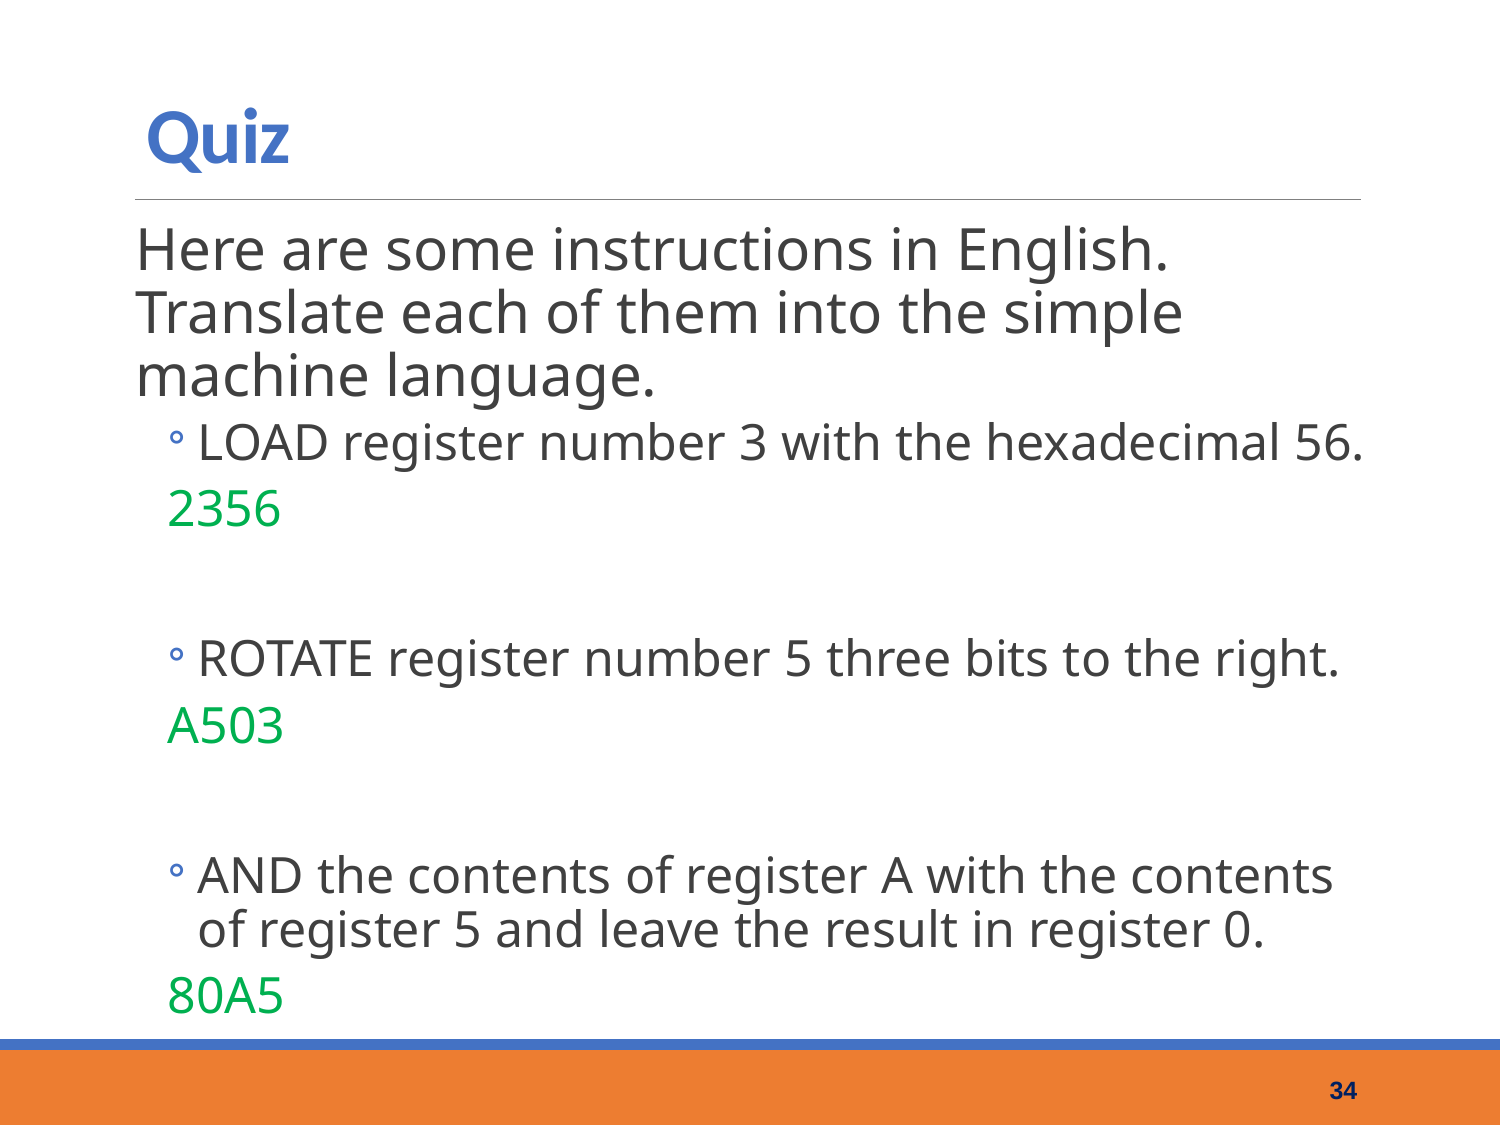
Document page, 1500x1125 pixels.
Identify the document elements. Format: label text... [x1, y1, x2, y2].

slide_number 34 [1257, 1059, 1373, 1120]
list Here are some instructions in English. Translate each of them into the simple machine language. LOAD register number 3 with the hexadecimal 56. 2356 ROTATE register number 5 three bits to the right. A503 AND the contents of register A with the contents of register 5 and leave the result in register 0. 80A5 [135, 212, 1373, 1013]
title Quiz [131, 50, 1369, 188]
